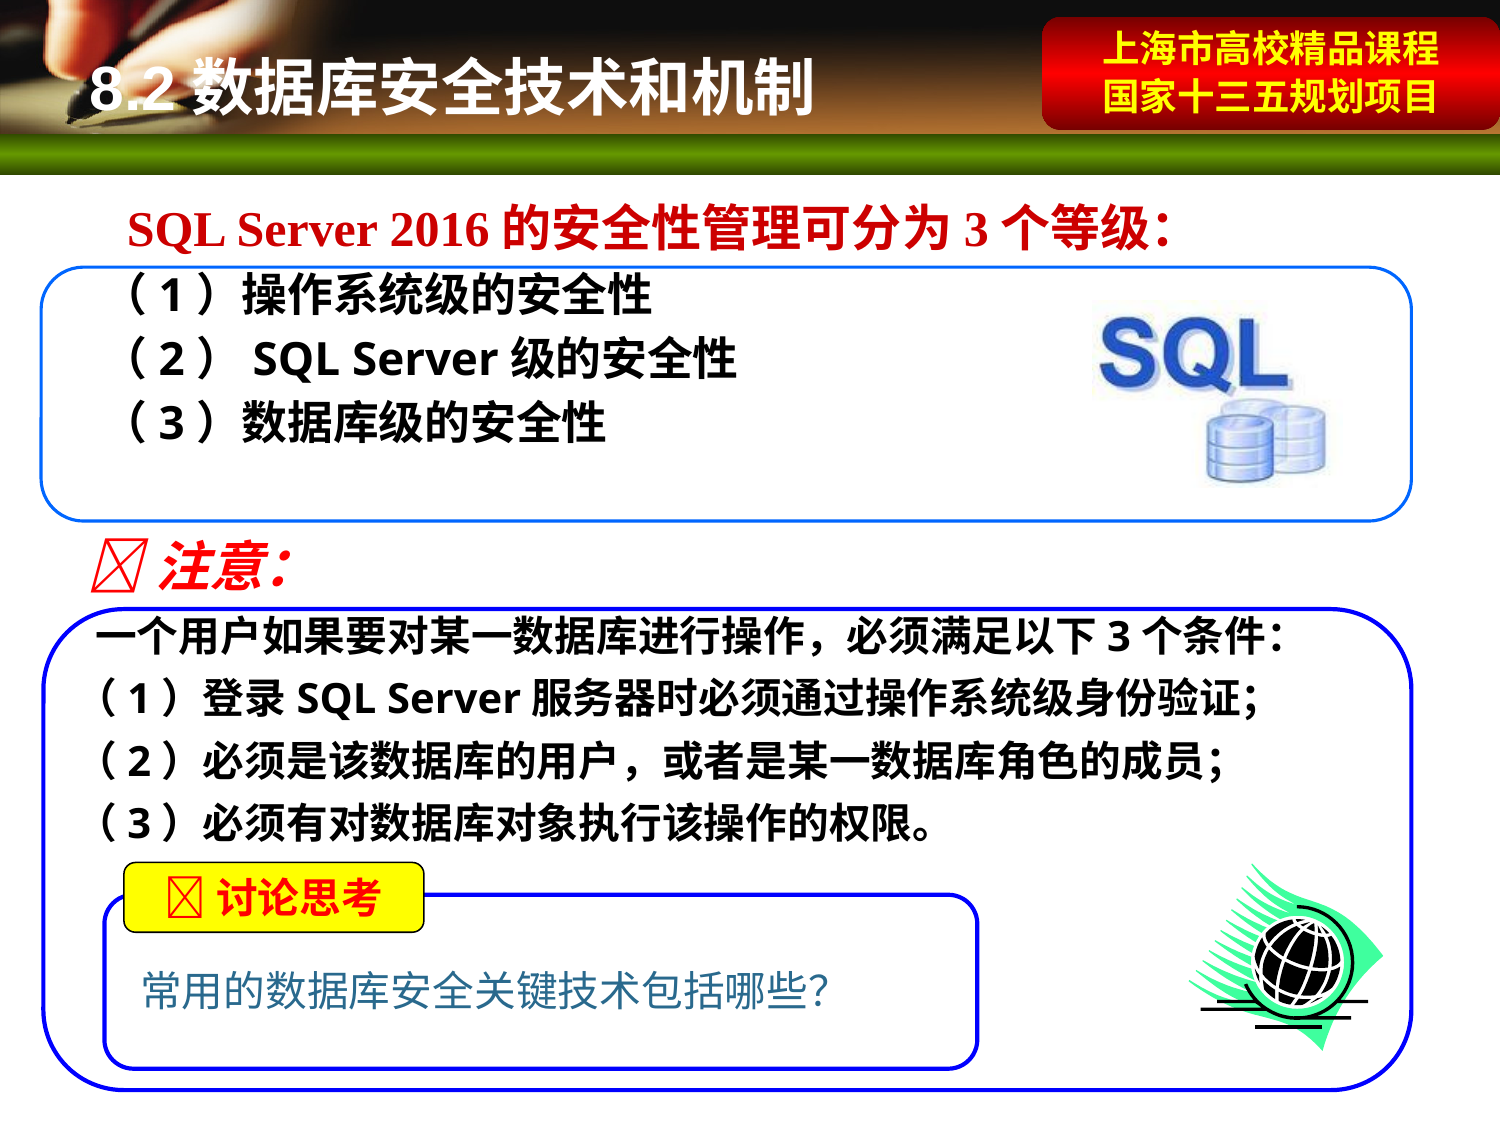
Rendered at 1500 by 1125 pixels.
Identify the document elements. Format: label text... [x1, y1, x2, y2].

text_box 上海市高校精品课程 国家十三五规划项目 [1042, 16, 1500, 131]
text_box [41, 267, 1412, 522]
picture [0, 0, 1500, 134]
list 注意： 一个用户如果要对某一数据库进行操作，必须满足以下3个条件： （1）登录SQL Server服务器时必须通过操作系统级身份验证； （2）必须是该数据库的用户，或者是某一数据库角色的成员； （3）必须有对数据库对象执行该操作的权限。 [60, 524, 1394, 639]
text_box SQL Server 2016的安全性管理可分为3个等级： （1）操作系统级的安全性 （2）SQL Server级的安全性 （3）数据库级的安全性 [43, 188, 1381, 294]
text_box [43, 609, 1412, 1091]
picture [1092, 299, 1343, 488]
text_box 8.2数据库安全技术和机制 [75, 40, 1079, 130]
text_box [104, 894, 978, 1069]
text_box 常用的数据库安全关键技术包括哪些？ [125, 957, 956, 1022]
text_box 讨论思考 [123, 862, 424, 933]
picture [1188, 863, 1384, 1052]
